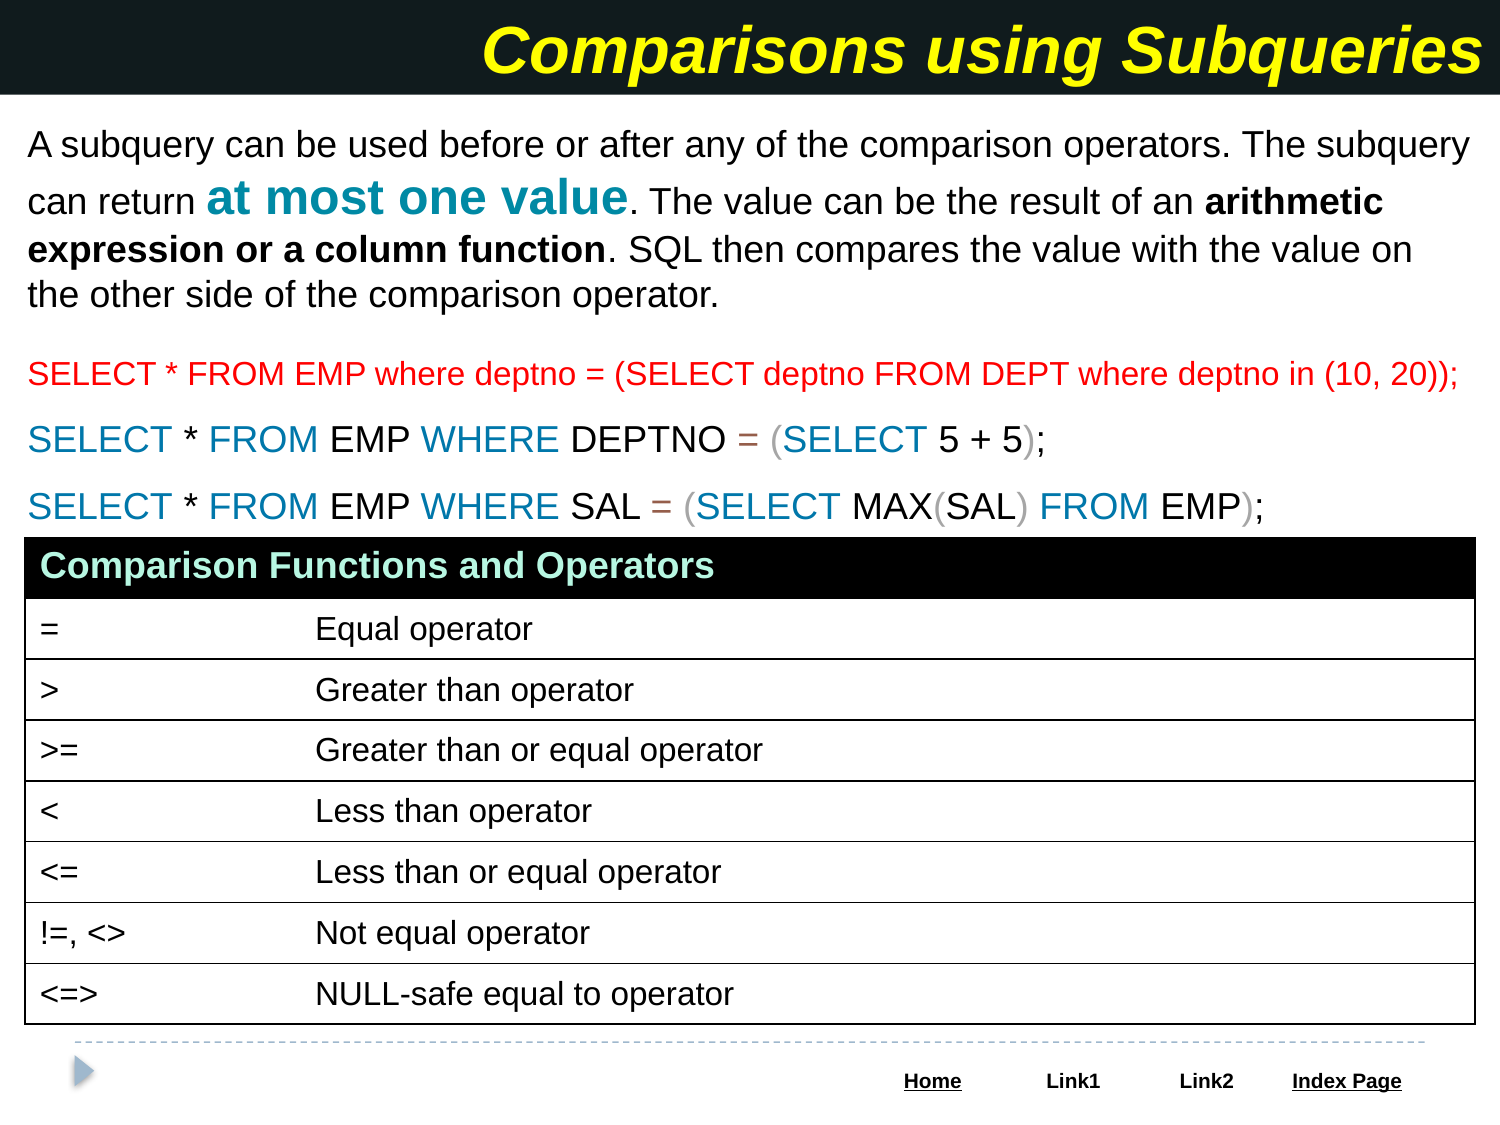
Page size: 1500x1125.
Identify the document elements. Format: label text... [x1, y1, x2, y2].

text_box Comparisons using Subqueries [0, 0, 1500, 95]
table_cell NULL-safe equal to operator [300, 964, 1474, 1023]
table_cell Greater than operator [300, 660, 1474, 719]
text_box A subquery can be used before or after any of the comparison operators. The subquery can return at most one value. The value can be the result of an arithmetic expression or a column function. SQL then compares the value with the value on the other side of the comparison operator. [12, 112, 1488, 323]
table_cell Not equal operator [300, 903, 1474, 963]
text_box SELECT * FROM EMP where deptno = (SELECT deptno FROM DEPT where deptno in (10, 20)); SELECT * FROM EMP WHERE DEPTNO = (SELECT 5 + 5); SELECT * FROM EMP WHERE SAL = (SELECT MAX(SAL) FROM EMP); [12, 324, 1488, 535]
table_cell !=, <> [26, 903, 300, 963]
table_cell <=> [26, 964, 300, 1023]
table_cell < [26, 782, 300, 841]
table_header Comparison Functions and Operators [26, 538, 1474, 598]
table_cell Less than operator [300, 782, 1474, 841]
table_cell Greater than or equal operator [300, 721, 1474, 780]
table_cell >= [26, 721, 300, 780]
table_cell Equal operator [300, 599, 1474, 658]
table_cell = [26, 599, 300, 658]
table_cell Less than or equal operator [300, 842, 1474, 902]
table_cell > [26, 660, 300, 719]
table_cell <= [26, 842, 300, 902]
